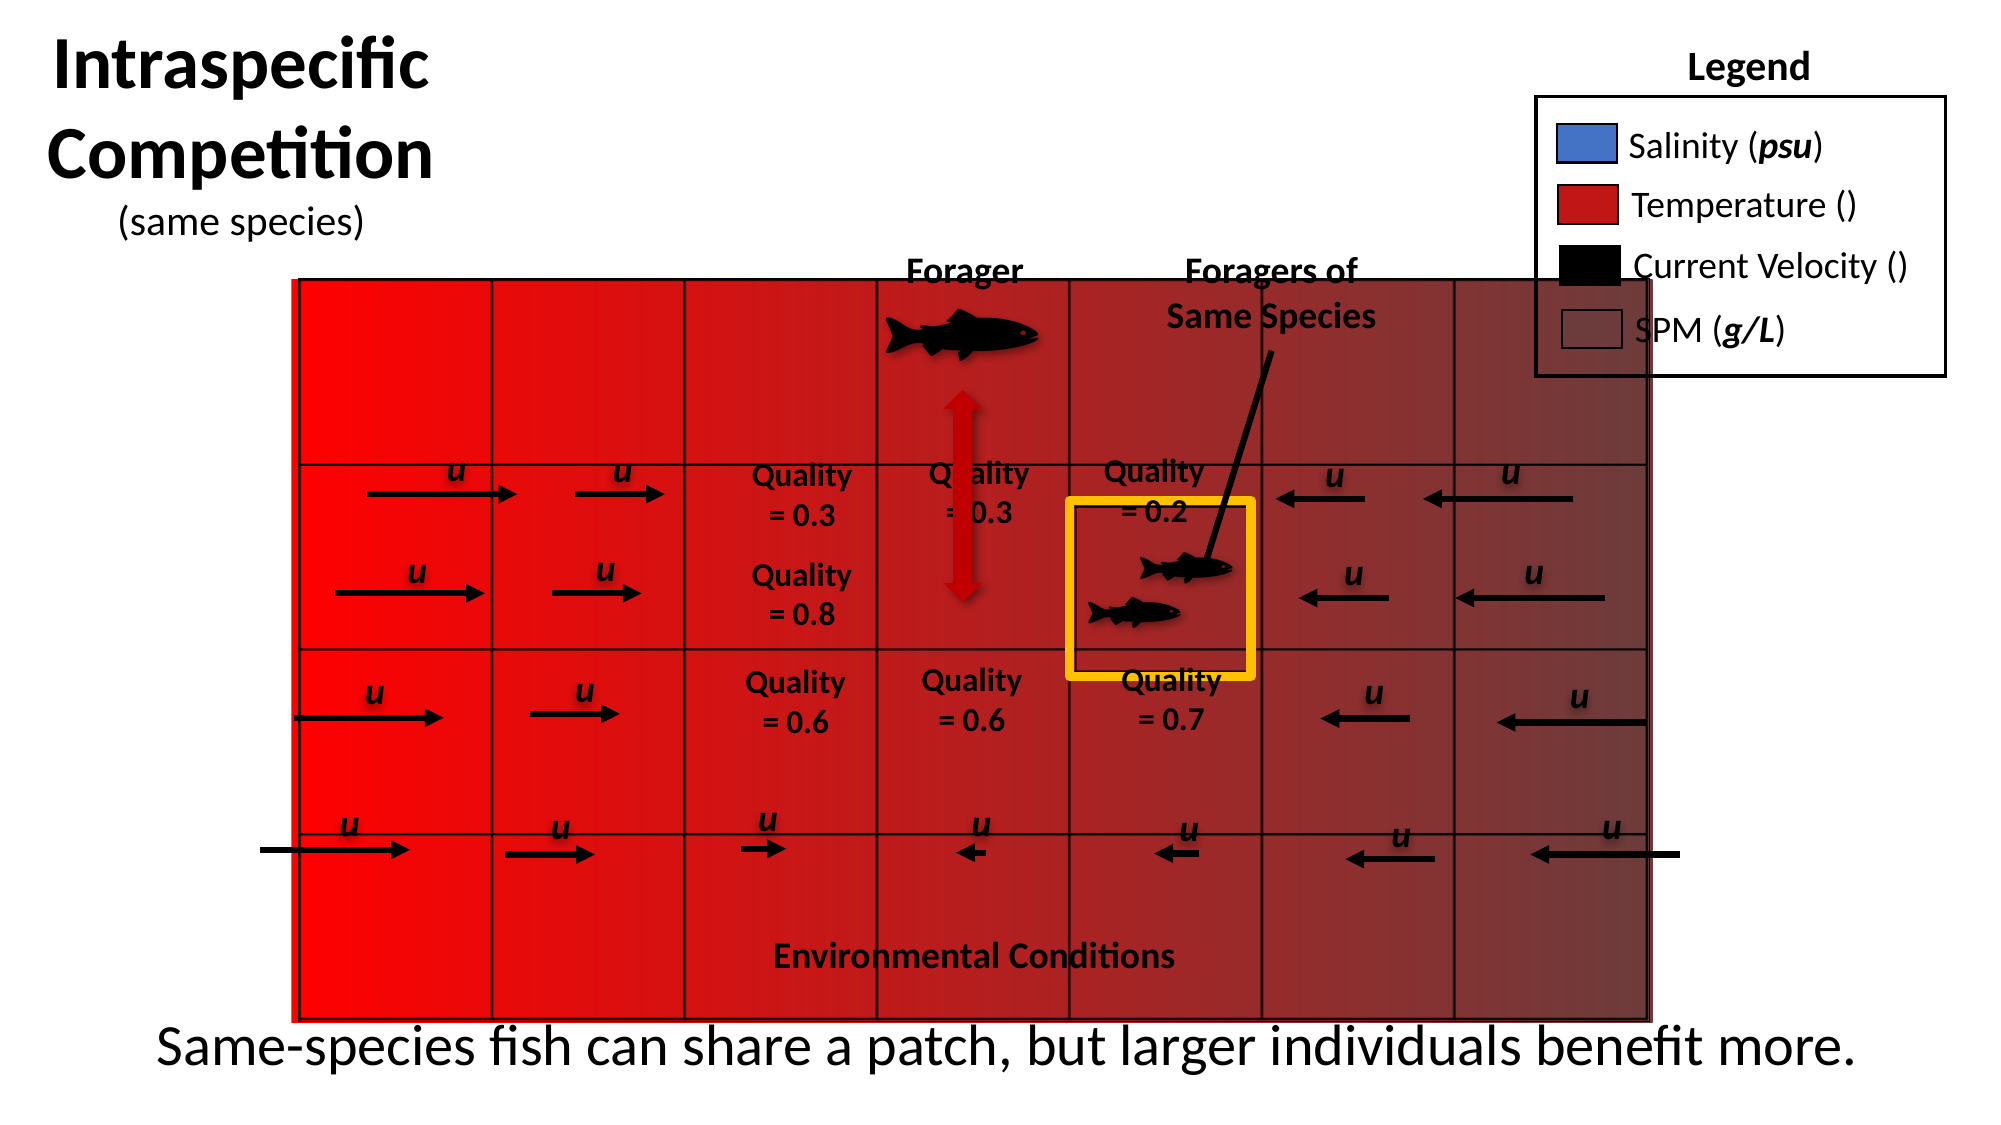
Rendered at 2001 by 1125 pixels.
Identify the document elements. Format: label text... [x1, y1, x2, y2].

picture [298, 860, 1650, 1022]
picture [1064, 505, 1258, 672]
picture [1082, 278, 1650, 494]
text_box Intraspecific Competition (same species) [0, 6, 488, 251]
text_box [845, 238, 1082, 602]
text_box Same-species fish can share a patch, but larger individuals benefit more. [50, 937, 1965, 1125]
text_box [260, 494, 1681, 860]
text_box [1535, 30, 2000, 377]
text_box [290, 278, 298, 494]
picture [298, 278, 845, 494]
text_box Foragers of Same Species [1147, 239, 1396, 278]
text_box [1650, 378, 1654, 494]
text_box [1206, 350, 1272, 561]
text_box [1650, 860, 1654, 937]
text_box [290, 860, 298, 937]
